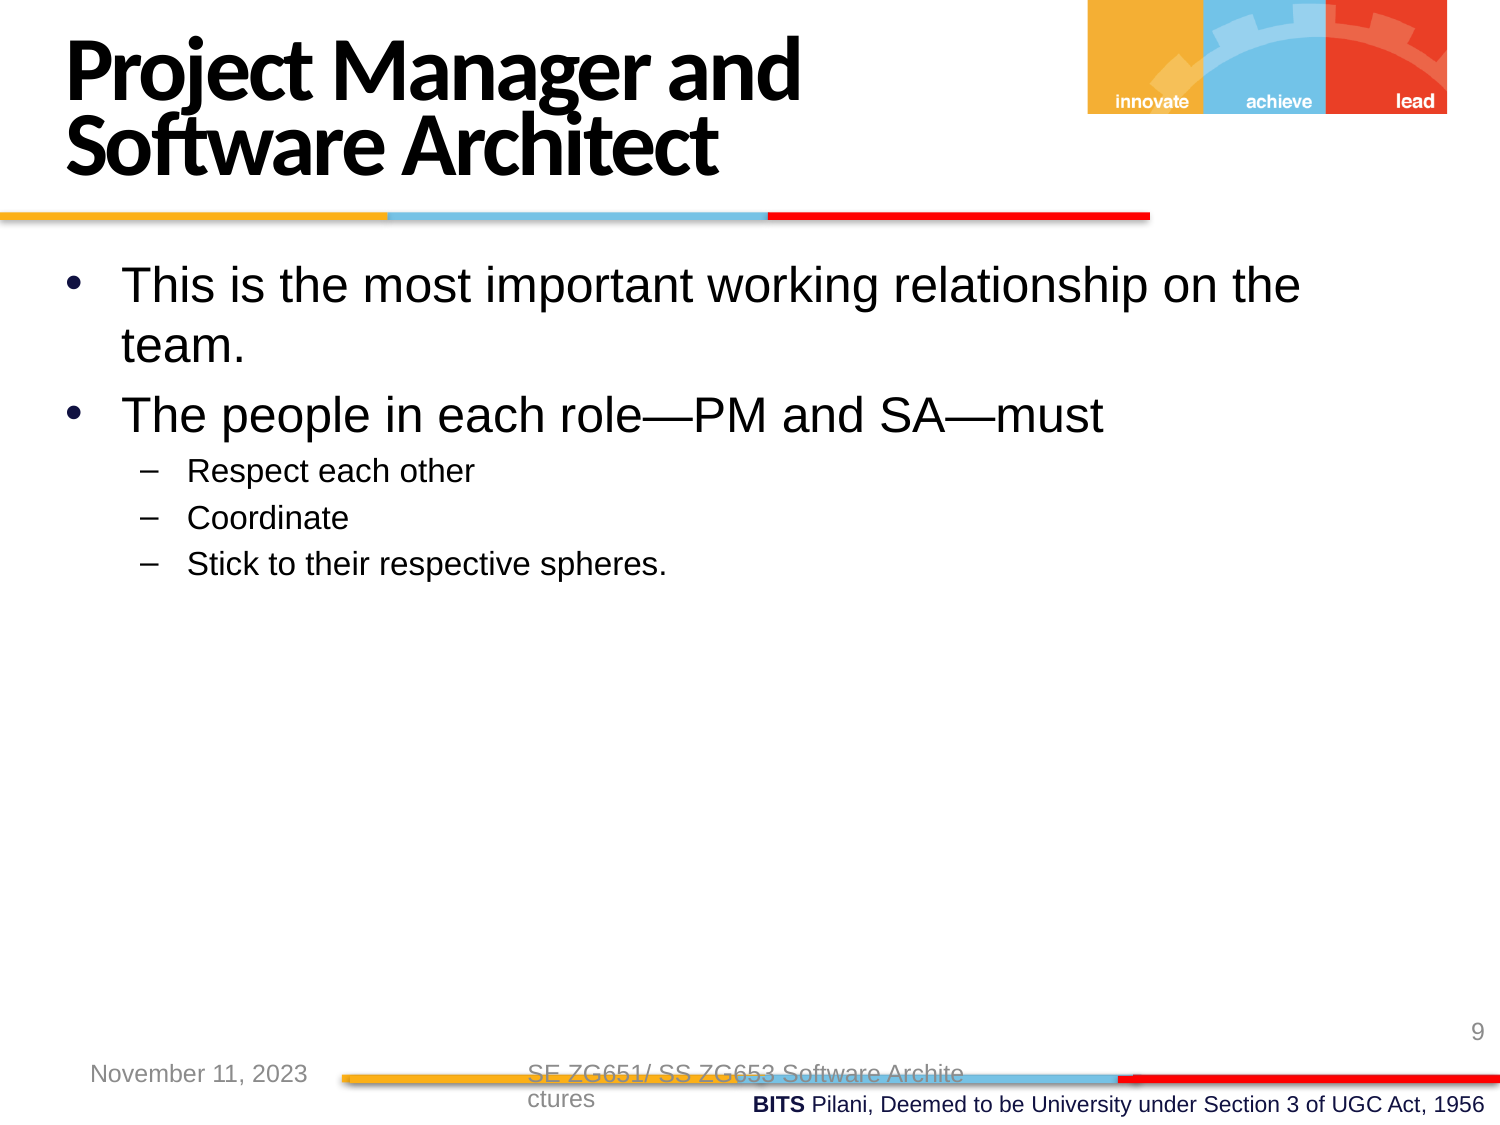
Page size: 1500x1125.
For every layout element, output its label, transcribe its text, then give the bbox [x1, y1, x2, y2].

picture [1087, 0, 1448, 114]
footer SE ZG651/ SS ZG653 Software Architectures [512, 1042, 988, 1103]
list Project Manager and Software Architect [50, 24, 1088, 213]
slide_number 9 [1149, 1000, 1500, 1061]
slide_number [75, 1042, 425, 1103]
list This is the most important working relationship on the team. The people in each role—PM and SA—must Respect each other Coordinate Stick to their respective spheres. [50, 245, 1400, 988]
